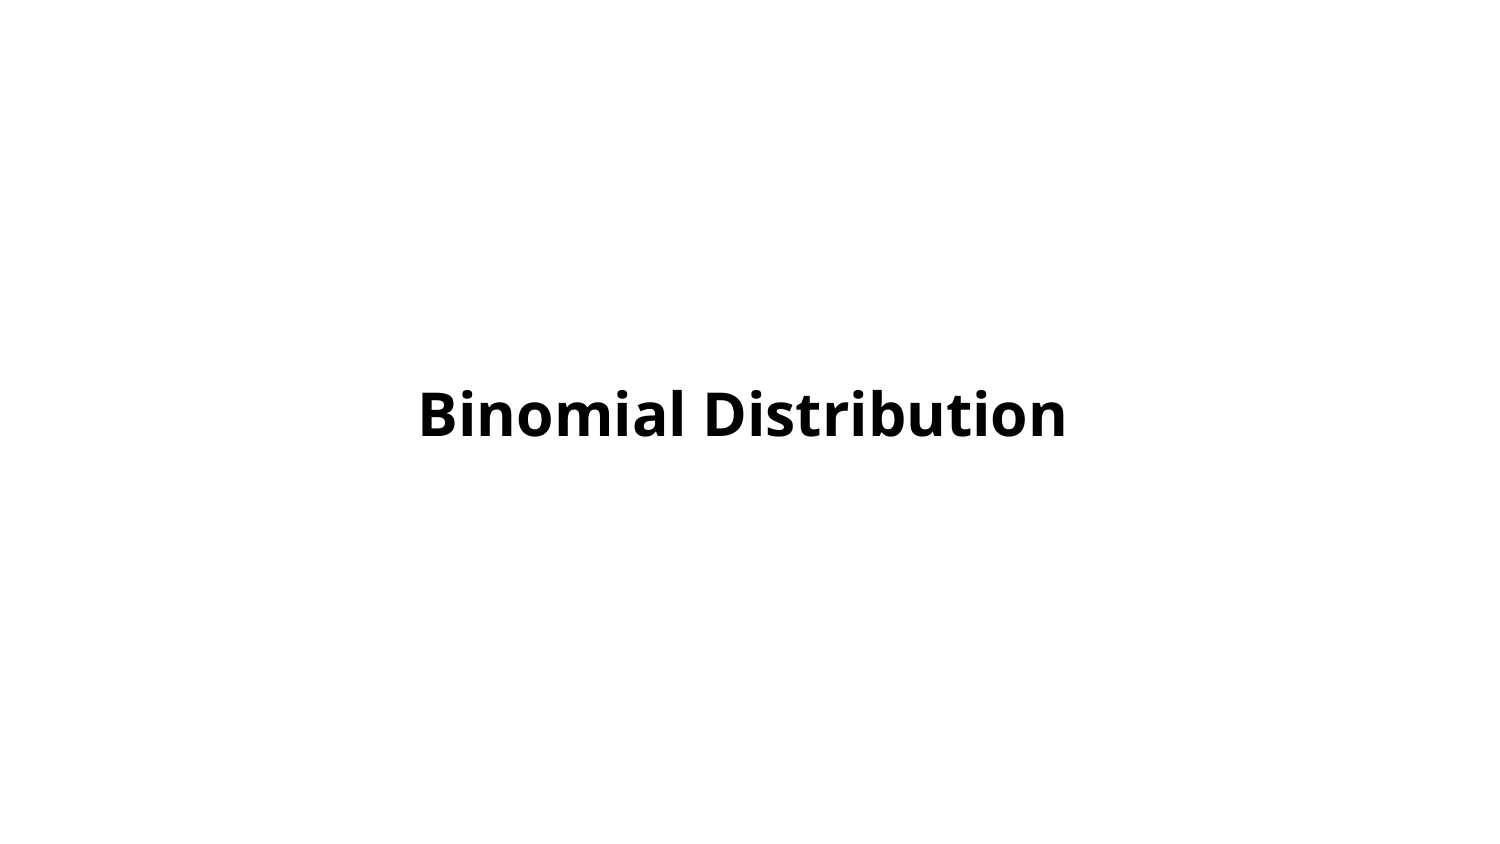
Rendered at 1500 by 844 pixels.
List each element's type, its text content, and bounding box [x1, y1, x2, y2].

text_box Binomial Distribution [68, 341, 1418, 483]
